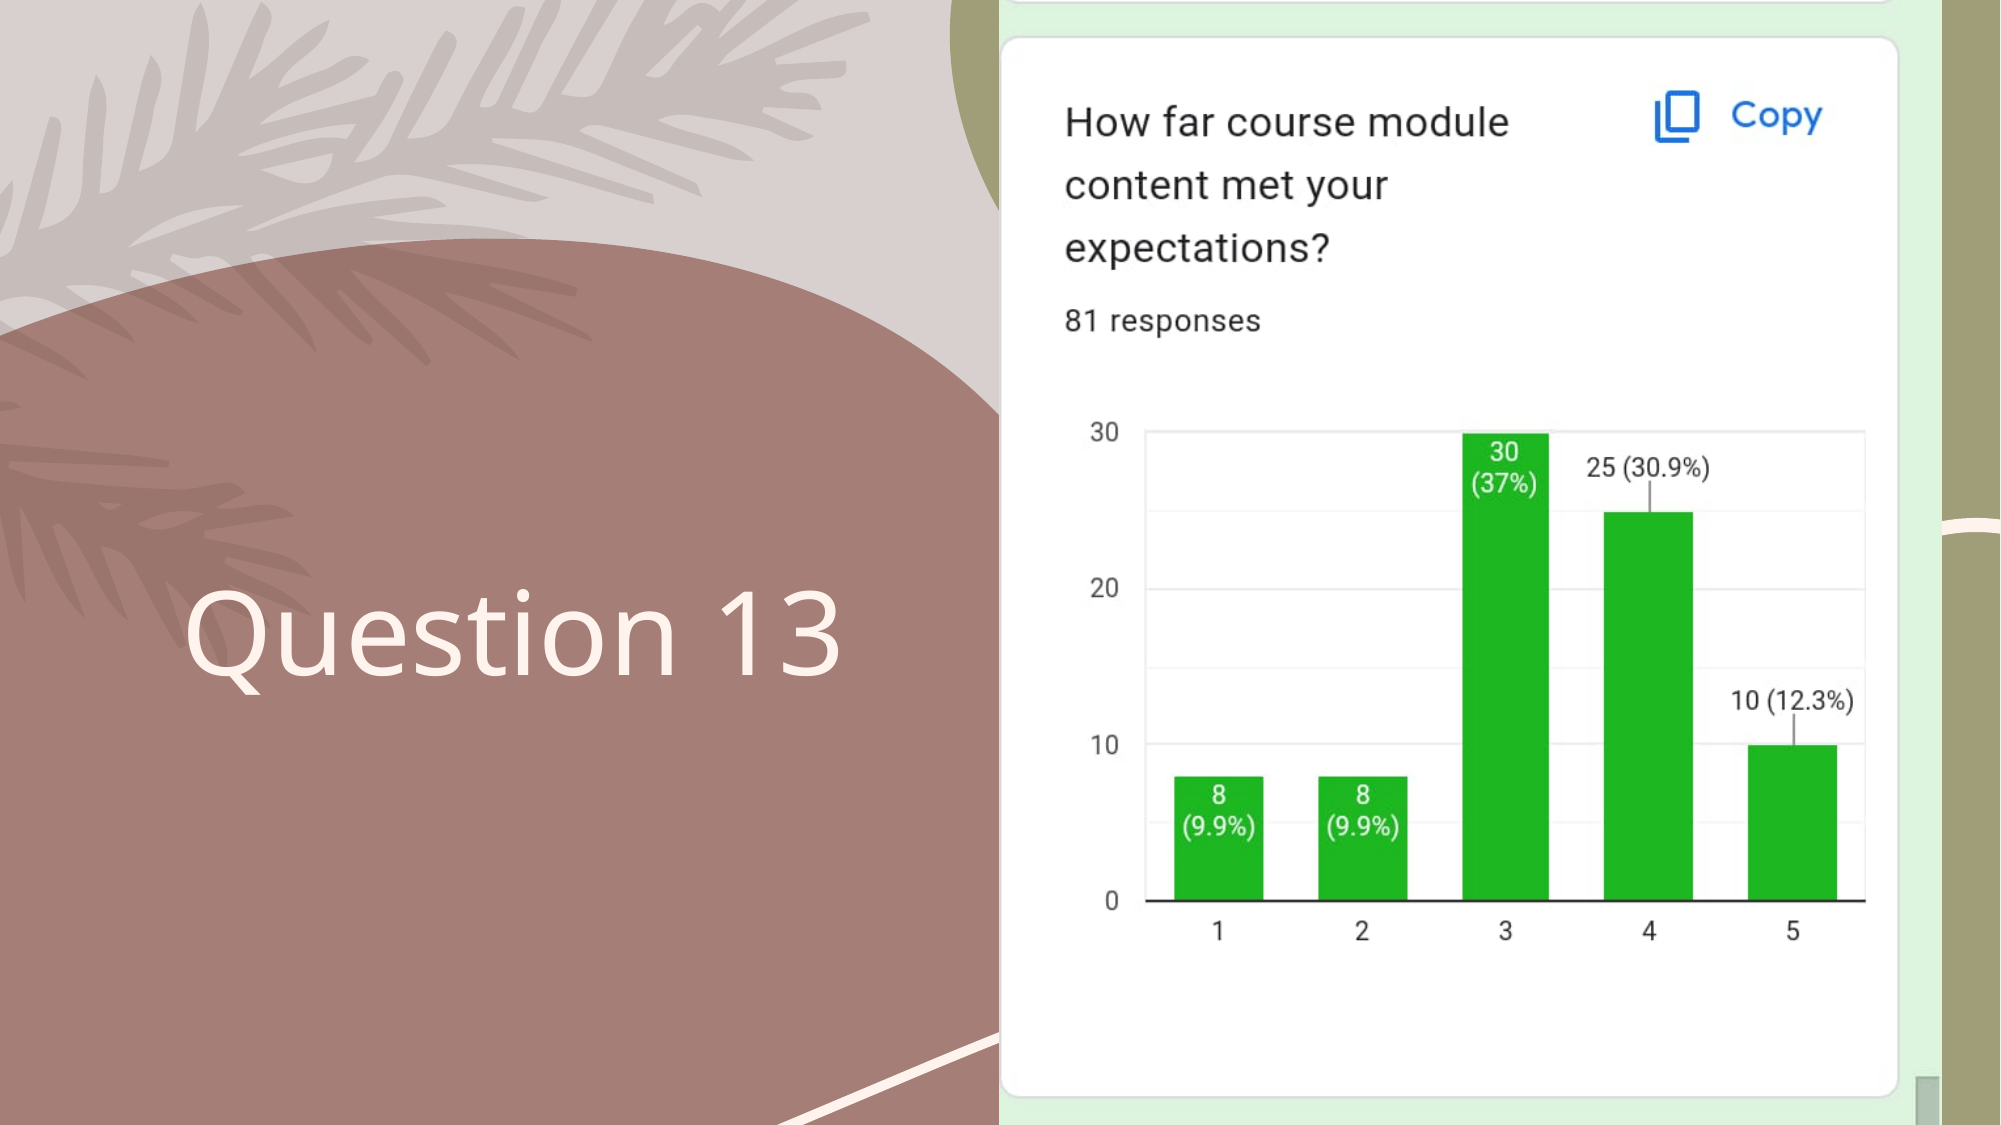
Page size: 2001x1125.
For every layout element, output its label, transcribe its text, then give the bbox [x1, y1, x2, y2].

picture [999, 0, 1942, 1125]
title Question 13 [0, 417, 894, 708]
